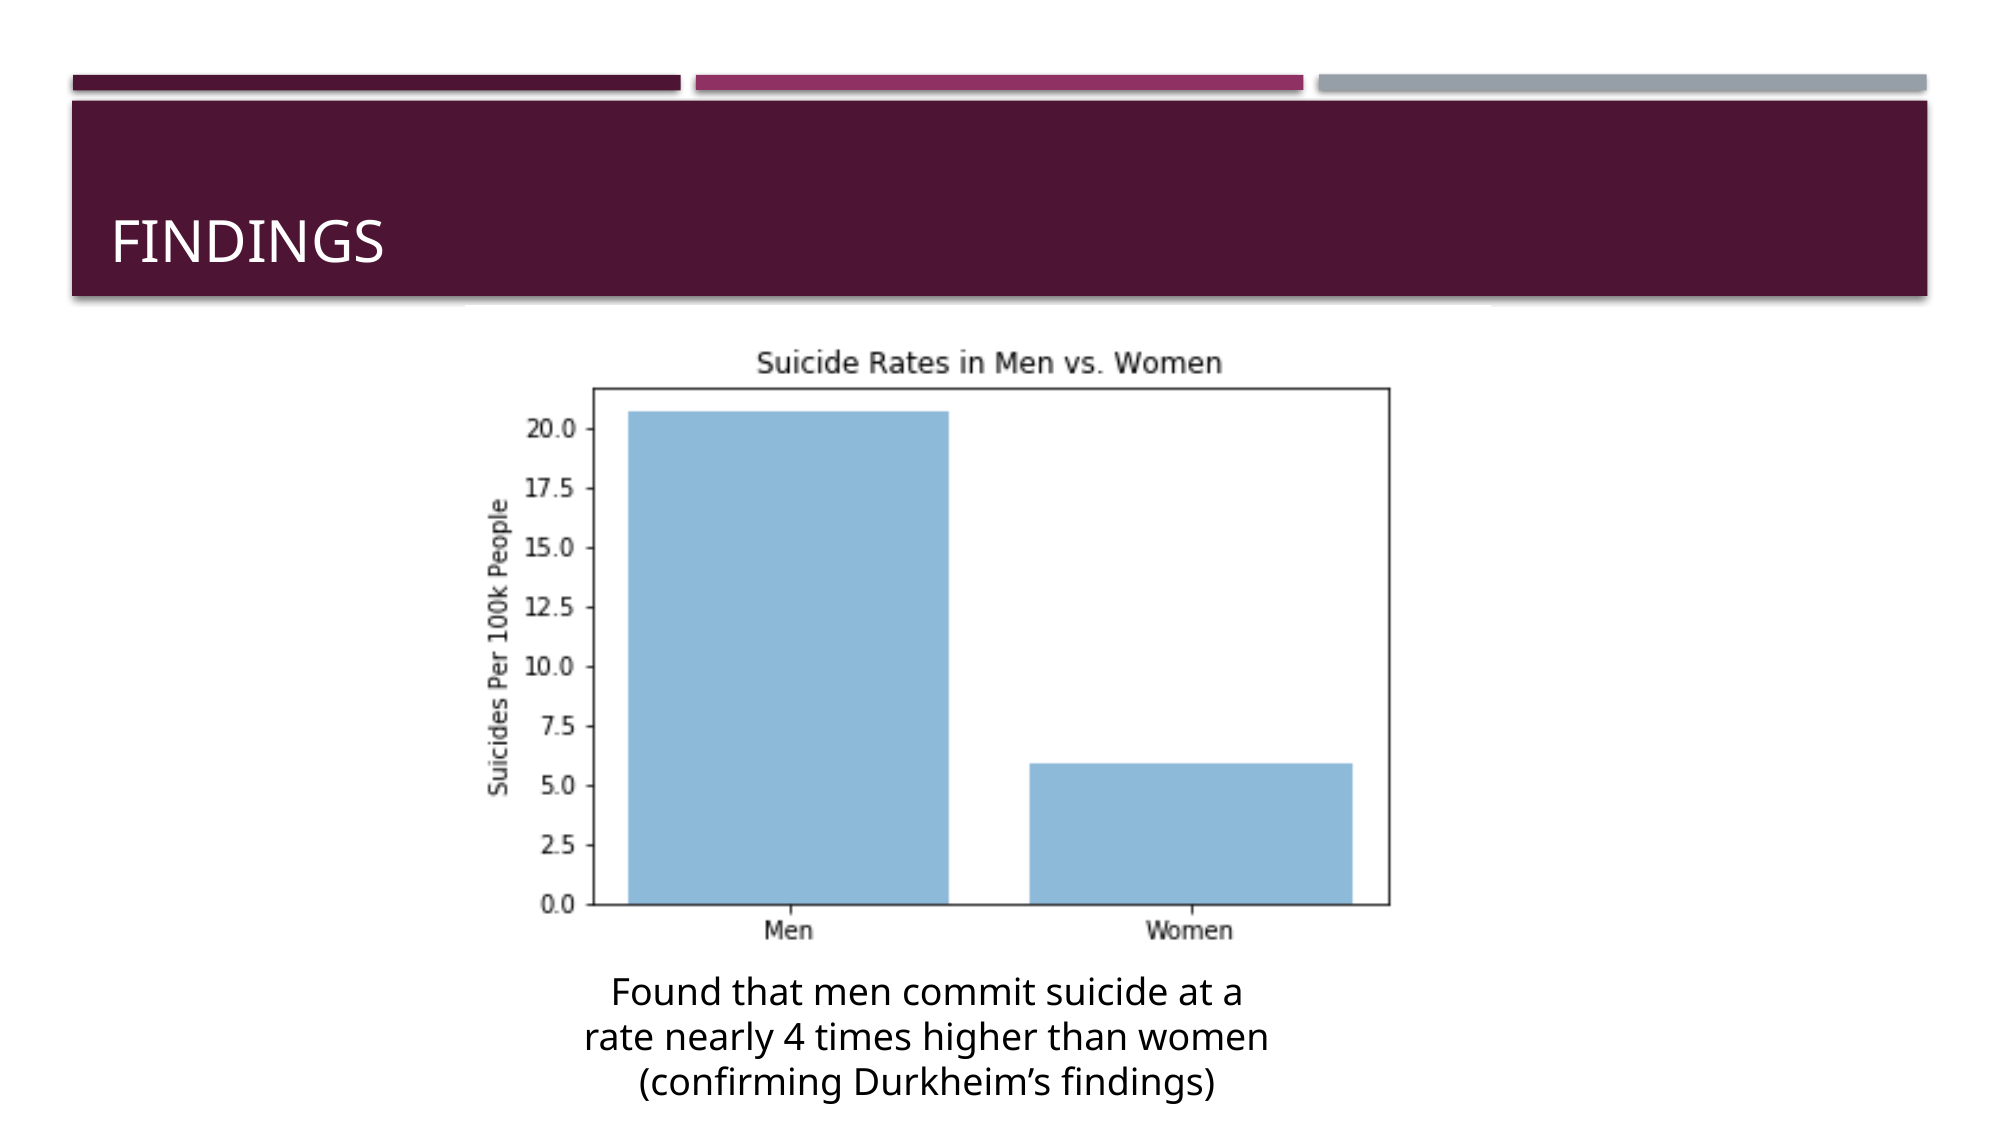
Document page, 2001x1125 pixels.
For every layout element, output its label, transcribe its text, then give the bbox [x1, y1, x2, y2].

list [464, 305, 1492, 991]
text_box Found that men commit suicide at a rate nearly 4 times higher than women (confirming Durkheim’s findings) [557, 1000, 1298, 1111]
title findings [95, 115, 1905, 282]
